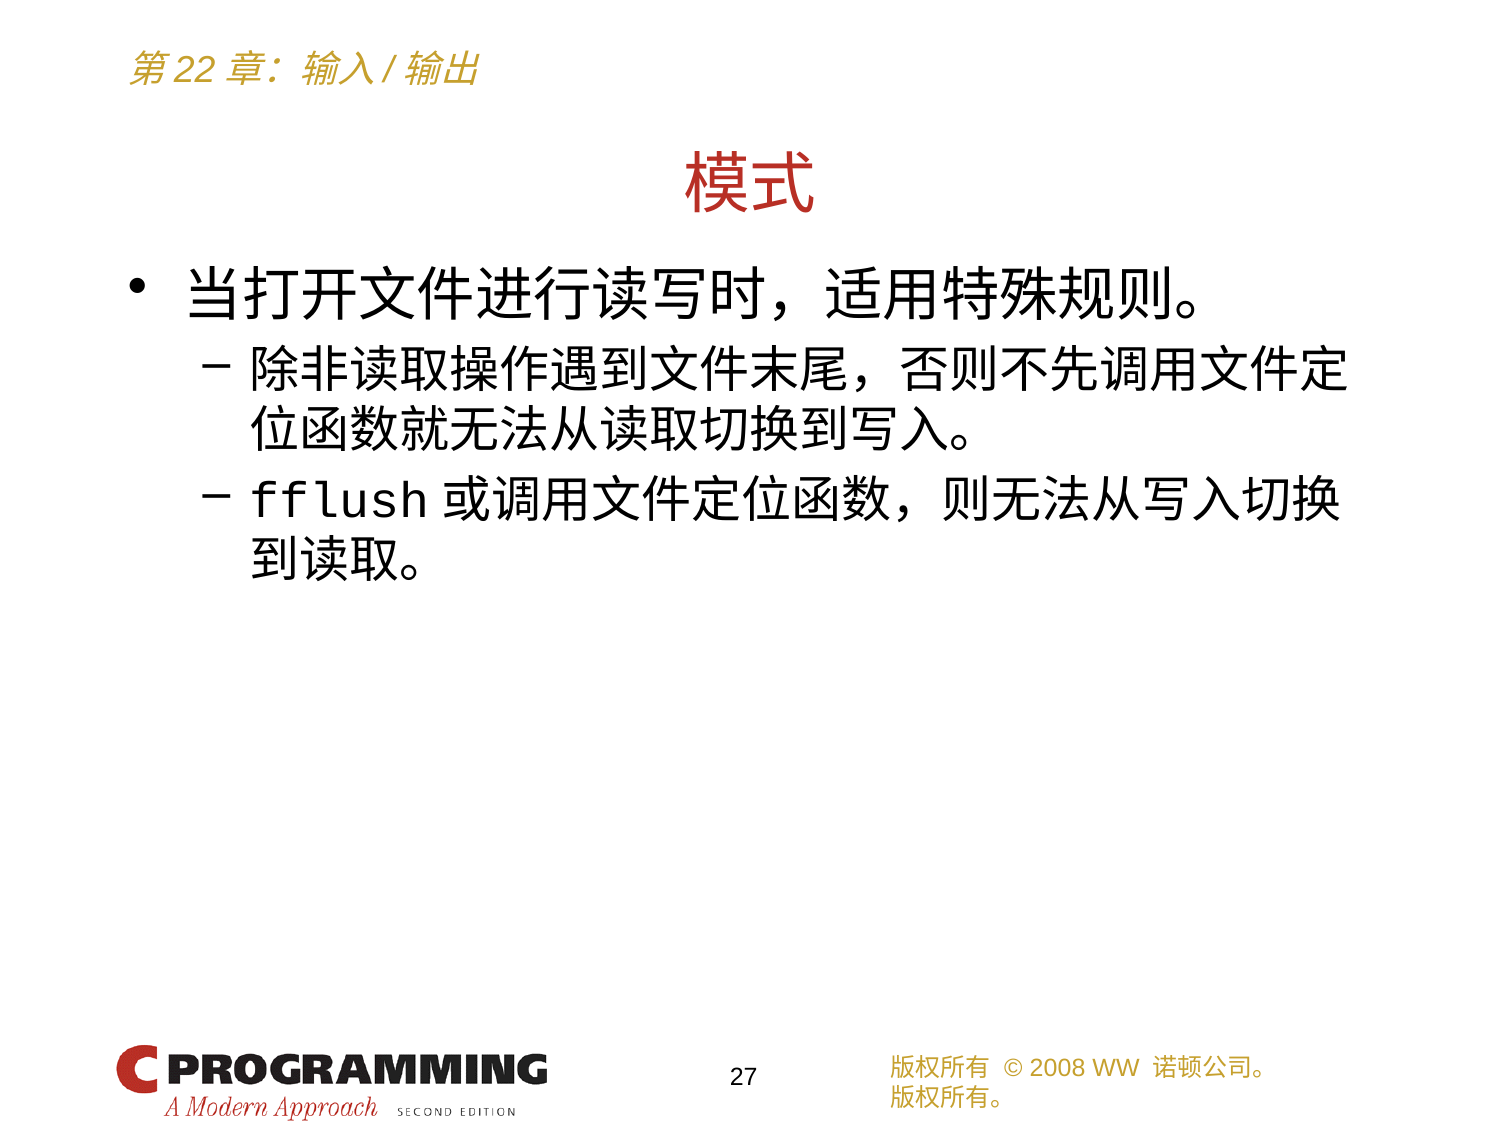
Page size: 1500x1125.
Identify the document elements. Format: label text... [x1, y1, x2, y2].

title 模式 [112, 125, 1388, 238]
picture [112, 1041, 550, 1123]
footer 版权所有 © 2008 WW 诺顿公司。 版权所有。 [874, 1043, 1388, 1119]
slide_number 27 [687, 1049, 801, 1101]
list 当打开文件进行读写时，适用特殊规则。 除非读取操作遇到文件末尾，否则不先调用文件定位函数就无法从读取切换到写入。 fflush或调用文件定位函数，则无法从写入切换到读取。 [112, 249, 1388, 1038]
